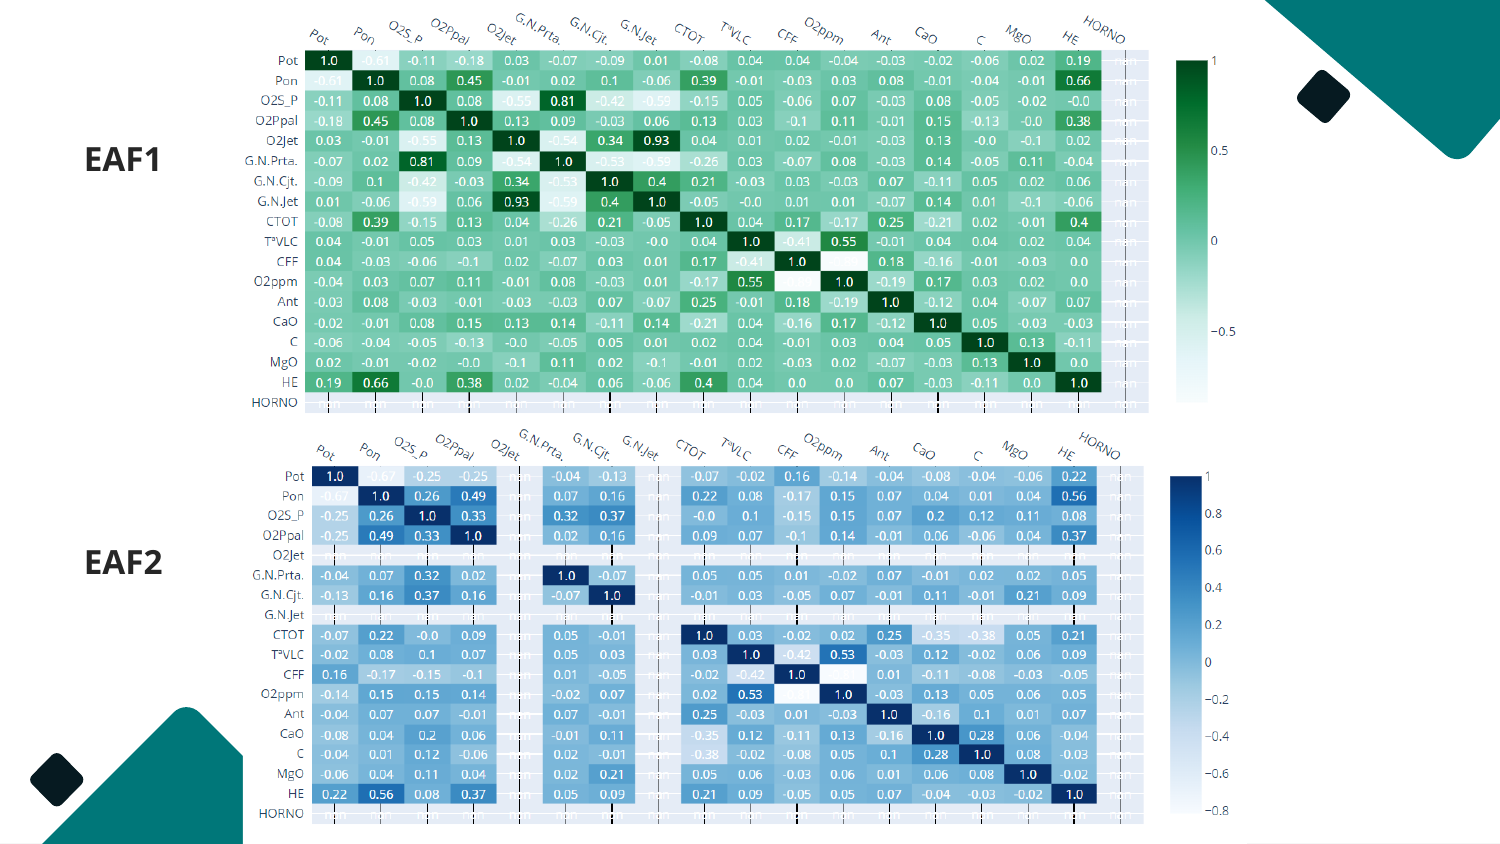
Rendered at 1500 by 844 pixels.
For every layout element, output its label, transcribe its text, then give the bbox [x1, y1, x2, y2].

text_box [1238, 0, 1500, 162]
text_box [0, 705, 237, 844]
text_box EAF2 [83, 540, 195, 581]
picture [229, 0, 1248, 844]
text_box EAF1 [83, 138, 195, 179]
